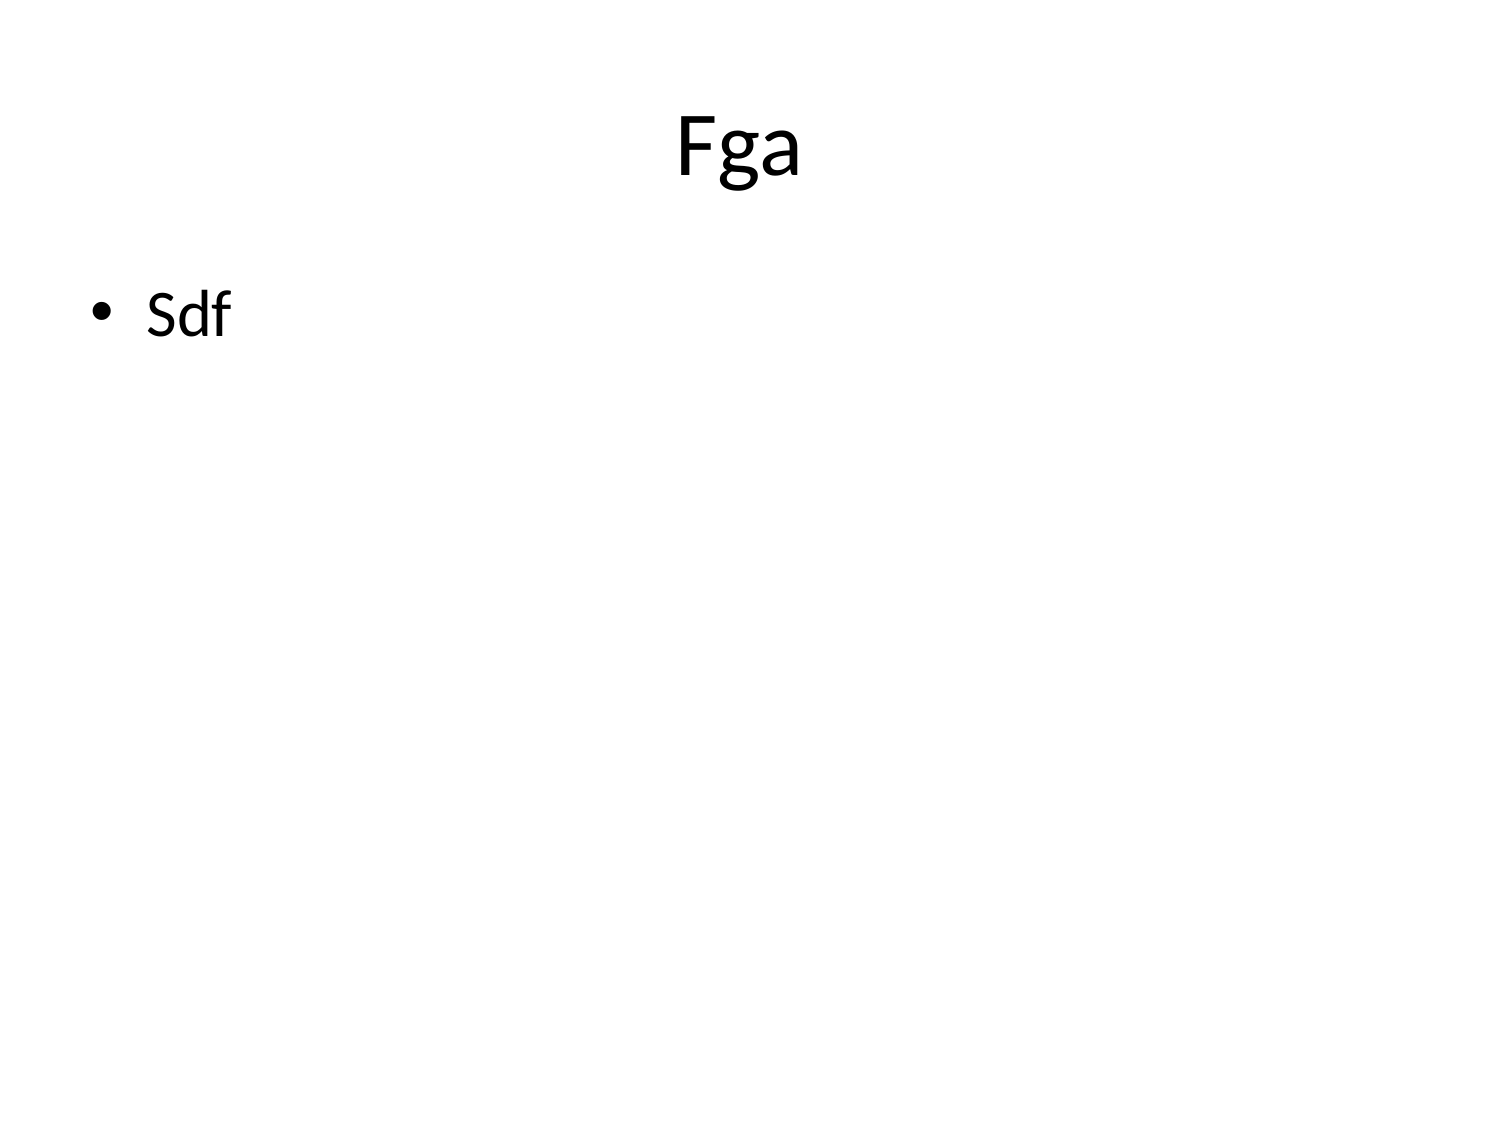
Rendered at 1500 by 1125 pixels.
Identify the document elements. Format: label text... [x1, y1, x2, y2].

title Fga [75, 45, 1425, 233]
list Sdf [75, 262, 1425, 1005]
